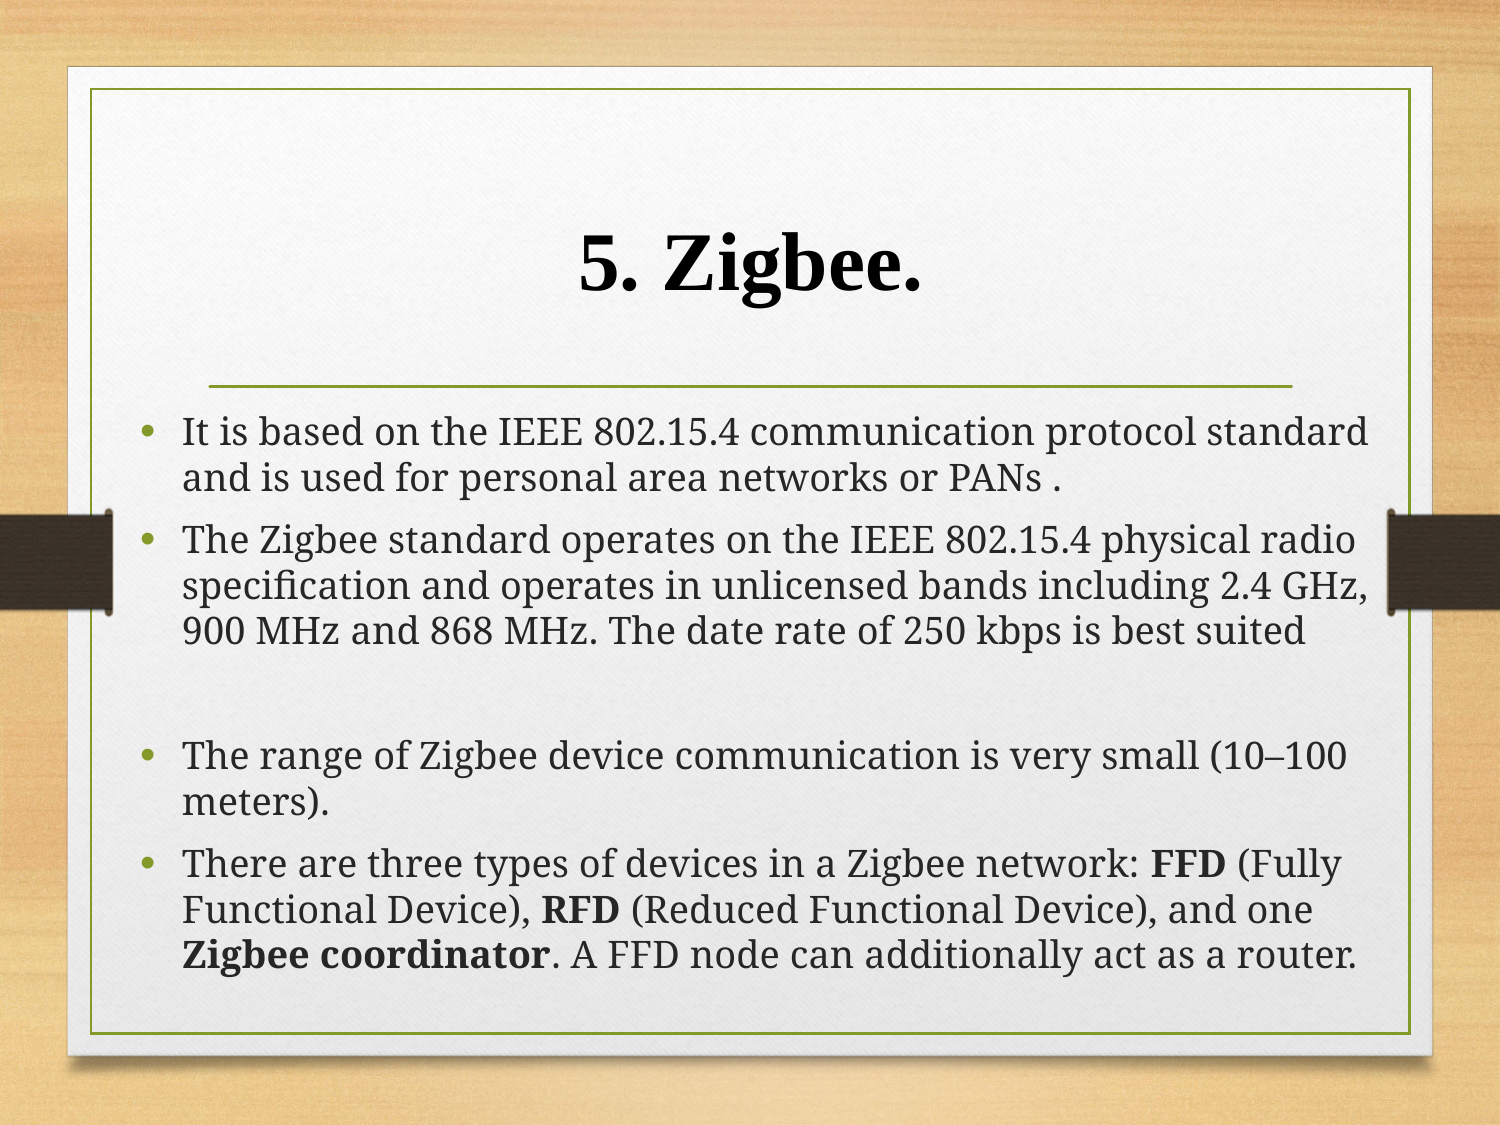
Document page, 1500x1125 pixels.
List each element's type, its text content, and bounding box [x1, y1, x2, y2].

title 5. Zigbee. [193, 150, 1309, 365]
list It is based on the IEEE 802.15.4 communication protocol standard and is used for personal area networks or PANs . The Zigbee standard operates on the IEEE 802.15.4 physical radio specification and operates in unlicensed bands including 2.4 GHz, 900 MHz and 868 MHz. The date rate of 250 kbps is best suited The range of Zigbee device communication is very small (10–100 meters). There are three types of devices in a Zigbee network: FFD (Fully Functional Device), RFD (Reduced Functional Device), and one Zigbee coordinator. A FFD node can additionally act as a router. [125, 399, 1388, 1000]
picture [0, 0, 1500, 1125]
